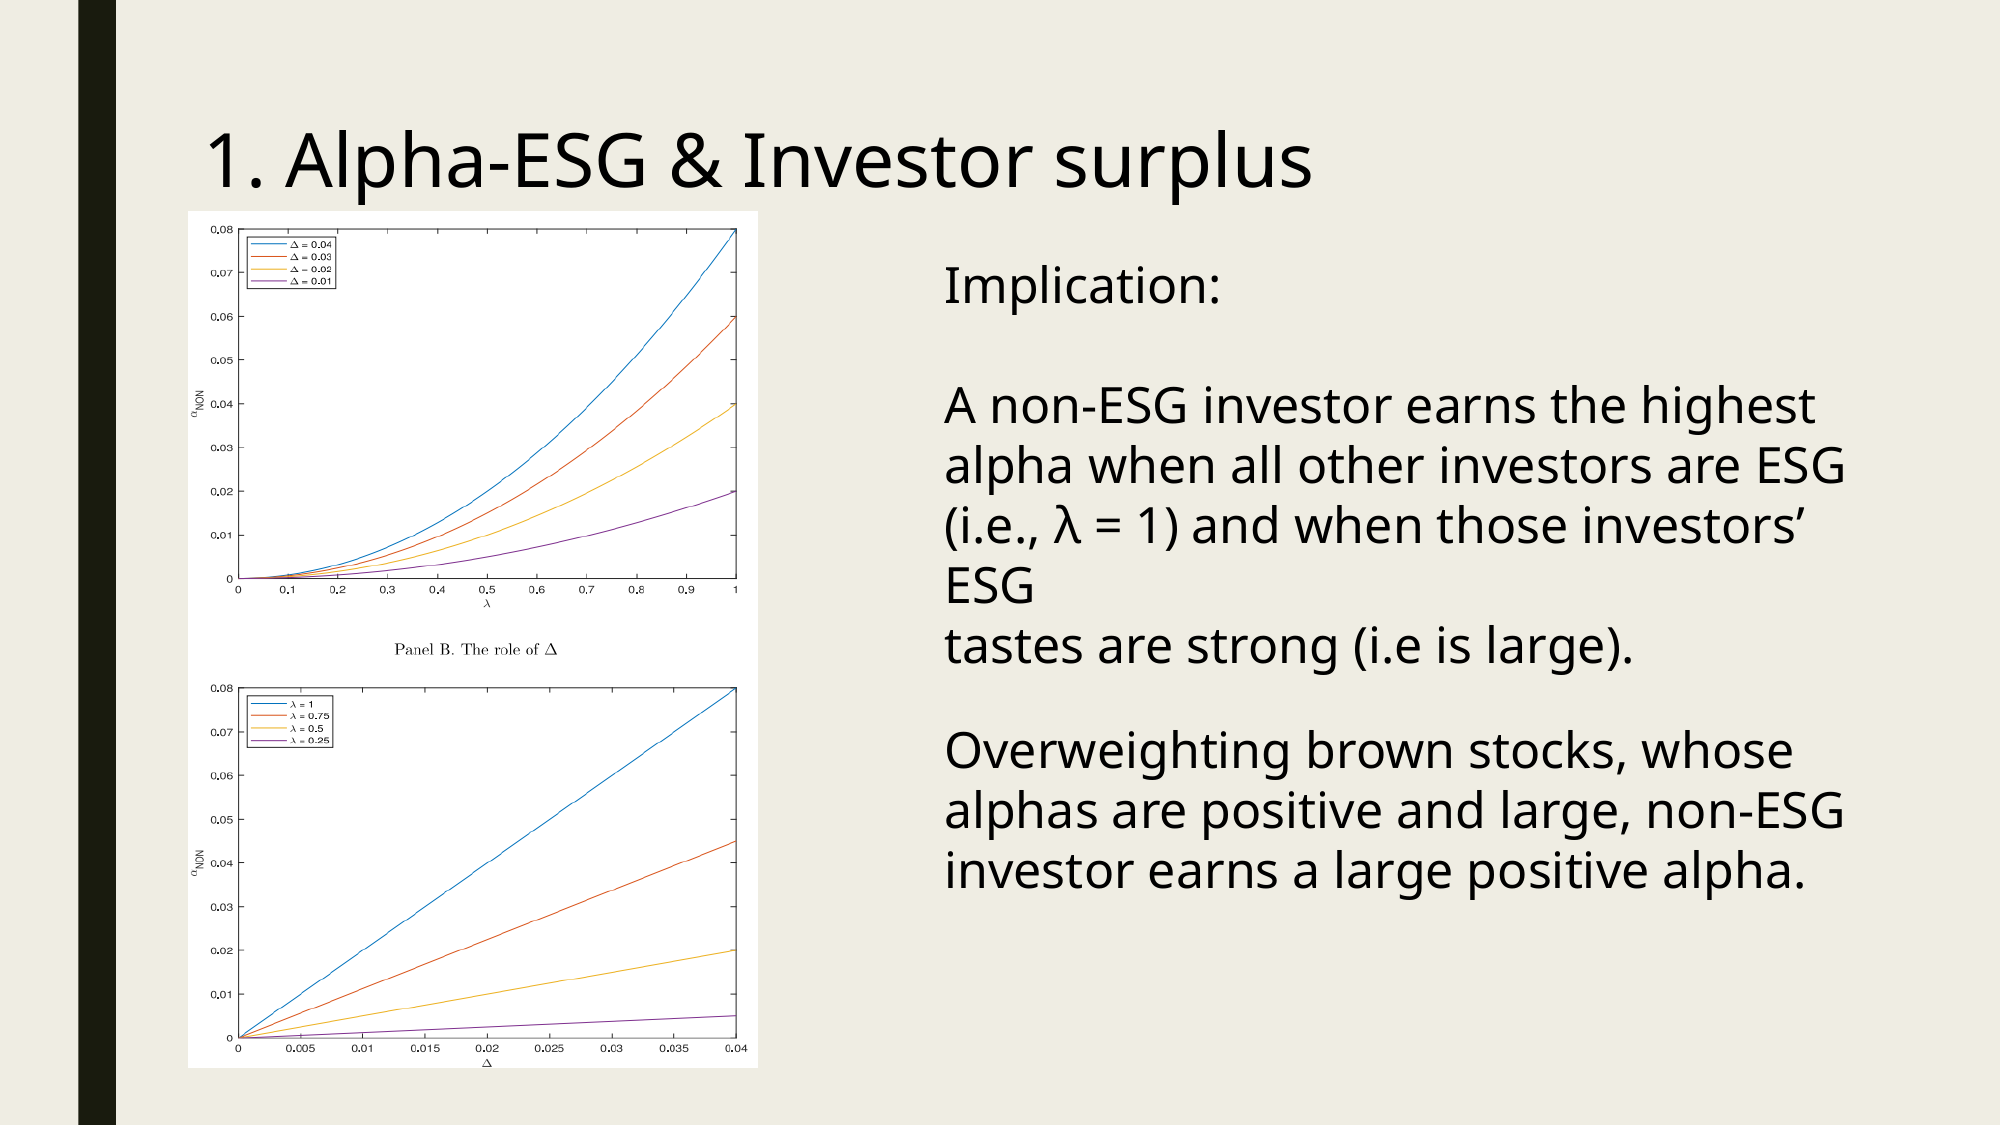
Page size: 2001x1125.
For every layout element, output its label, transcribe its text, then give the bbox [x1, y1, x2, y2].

picture [188, 211, 758, 1068]
text_box 1. Alpha-ESG & Investor surplus [188, 105, 1701, 211]
